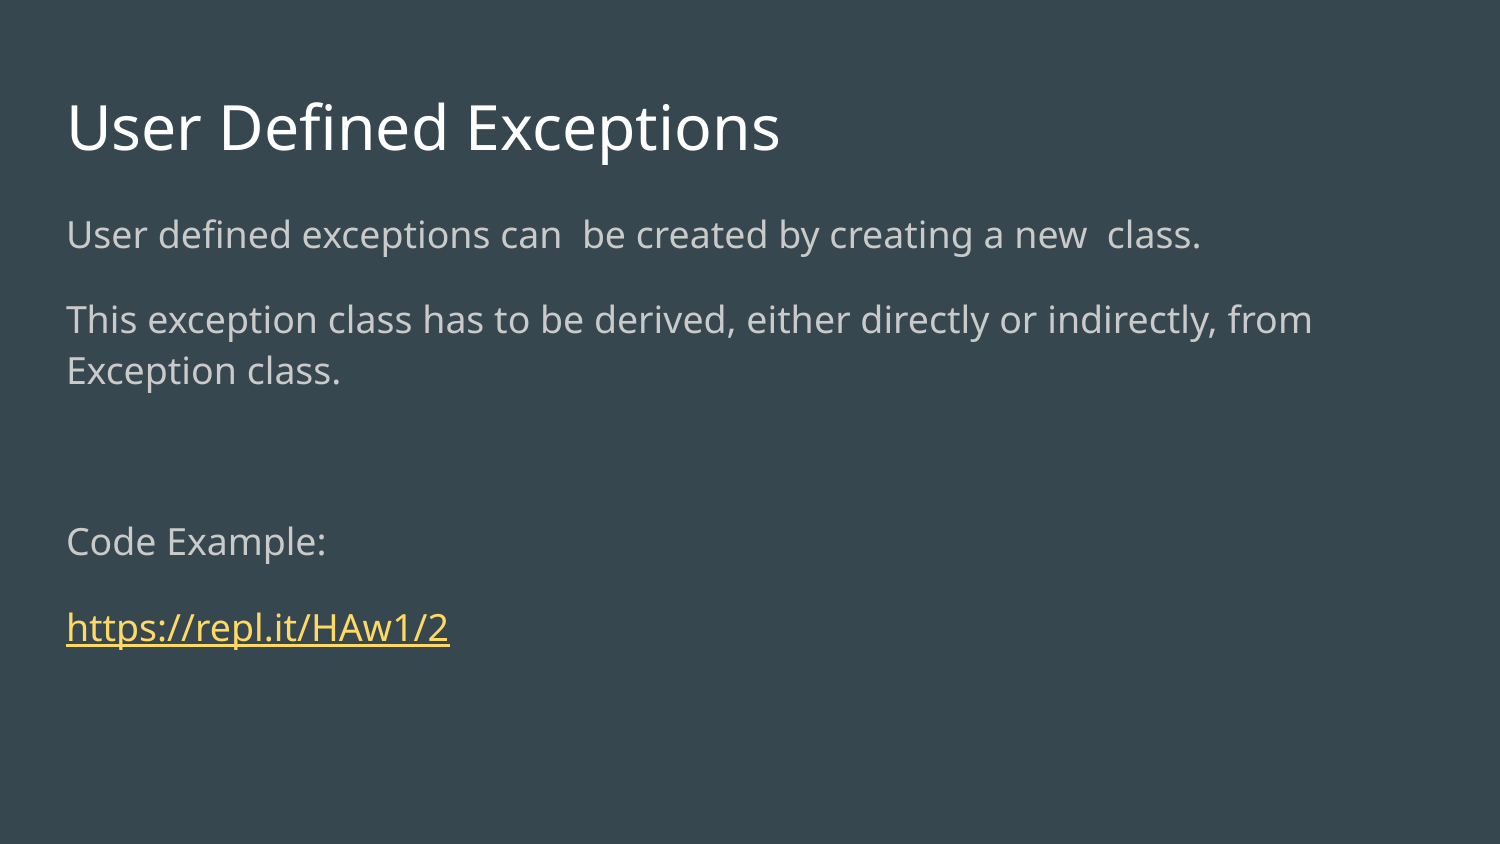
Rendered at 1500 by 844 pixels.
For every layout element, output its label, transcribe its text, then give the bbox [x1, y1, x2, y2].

title User Defined Exceptions [51, 72, 1449, 167]
list User defined exceptions can be created by creating a new class. This exception class has to be derived, either directly or indirectly, from Exception class. Code Example: https://repl.it/HAw1/2 [51, 189, 1449, 750]
